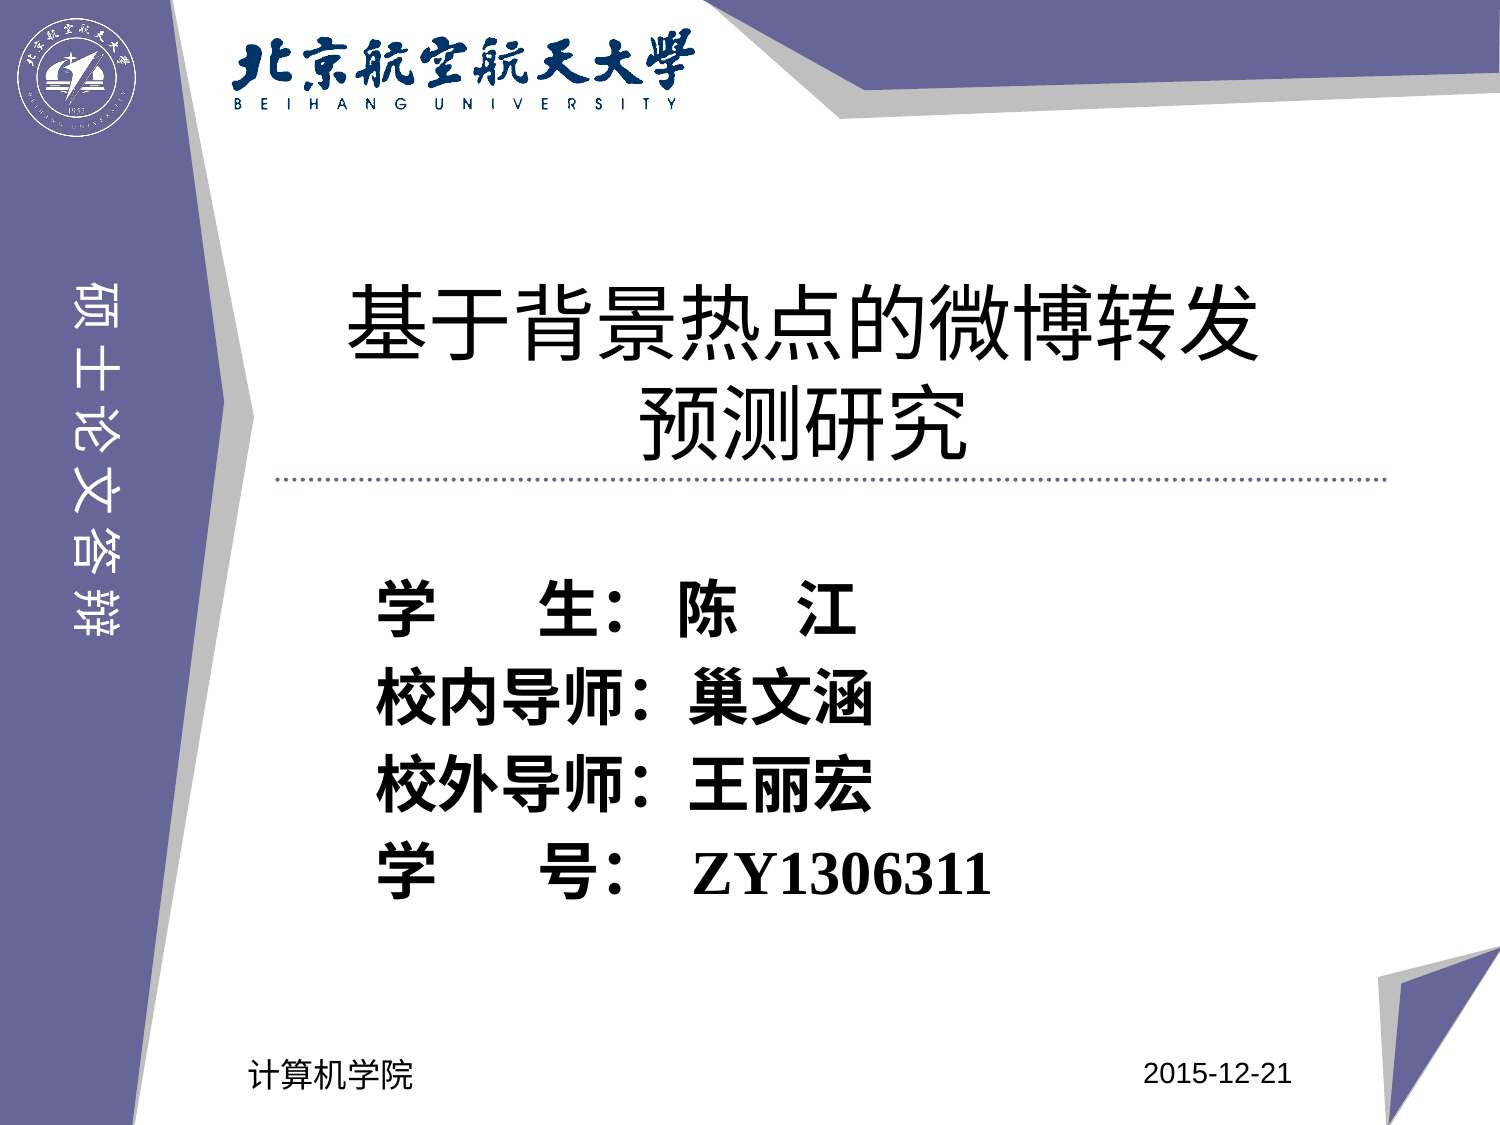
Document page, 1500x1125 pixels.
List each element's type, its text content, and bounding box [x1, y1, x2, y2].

picture [17, 18, 136, 137]
subtitle 学 生： 陈 江 校内导师：巢文涵 校外导师：王丽宏 学 号： ZY1306311 [360, 562, 1306, 953]
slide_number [1128, 1046, 1329, 1118]
picture [230, 24, 703, 114]
footer 计算机学院 [0, 1046, 727, 1125]
title 基于背景热点的微博转发 预测研究 [230, 196, 1378, 547]
